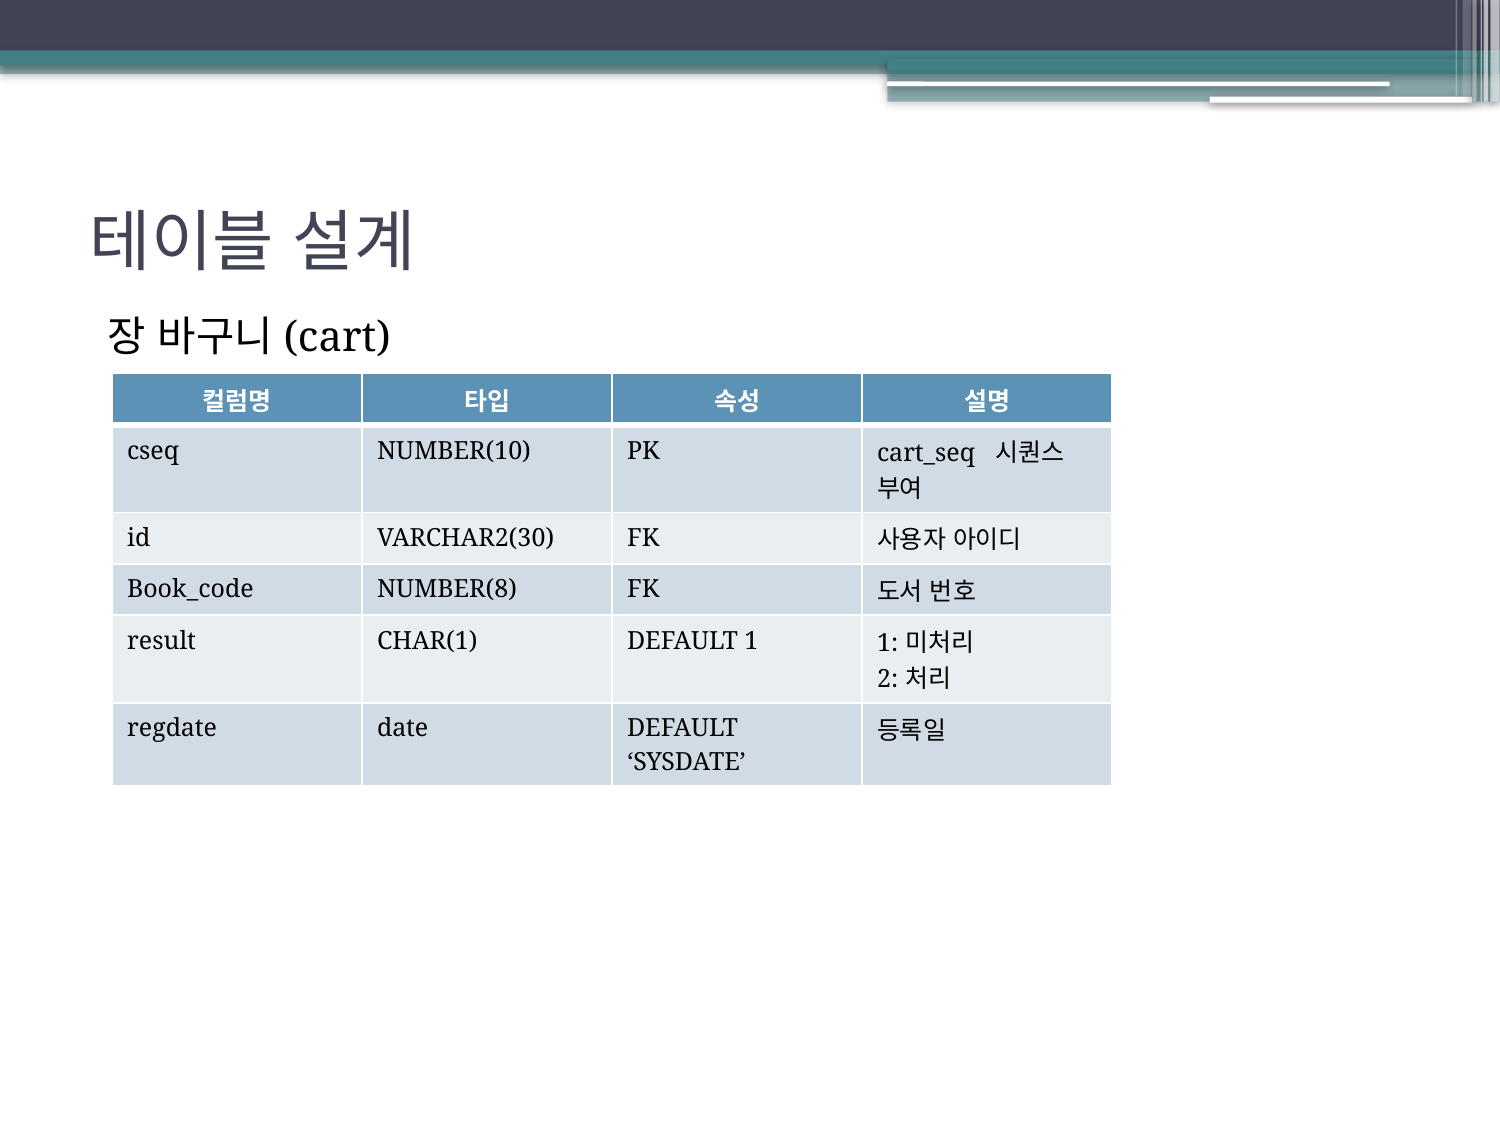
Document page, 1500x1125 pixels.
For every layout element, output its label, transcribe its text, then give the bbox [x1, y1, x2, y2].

table_cell cseq [113, 428, 361, 512]
table_cell FK [613, 513, 861, 563]
table_cell VARCHAR2(30) [363, 513, 611, 563]
table_header 컬럼명 [113, 374, 361, 422]
table_cell 도서 번호 [863, 565, 1111, 614]
table_header 설명 [863, 374, 1111, 422]
table_cell Book_code [113, 565, 361, 614]
table_cell id [113, 513, 361, 563]
table_cell 1:미처리 2:처리 [863, 616, 1111, 702]
title 테이블 설계 [75, 187, 1425, 291]
table_header 타입 [363, 374, 611, 422]
table_cell 등록일 [863, 704, 1111, 785]
table_cell 사용자 아이디 [863, 513, 1111, 563]
table_cell NUMBER(8) [363, 565, 611, 614]
table_cell CHAR(1) [363, 616, 611, 702]
table_cell FK [613, 565, 861, 614]
table_cell regdate [113, 704, 361, 785]
table_cell DEFAULT ‘SYSDATE’ [613, 704, 861, 785]
table_cell result [113, 616, 361, 702]
table_cell cart_seq 시퀀스 부여 [863, 428, 1111, 512]
table_cell NUMBER(10) [363, 428, 611, 512]
table_header 속성 [613, 374, 861, 422]
list 장 바구니(cart) [75, 302, 1425, 1079]
table_cell PK [613, 428, 861, 512]
table_cell date [363, 704, 611, 785]
table_cell DEFAULT 1 [613, 616, 861, 702]
